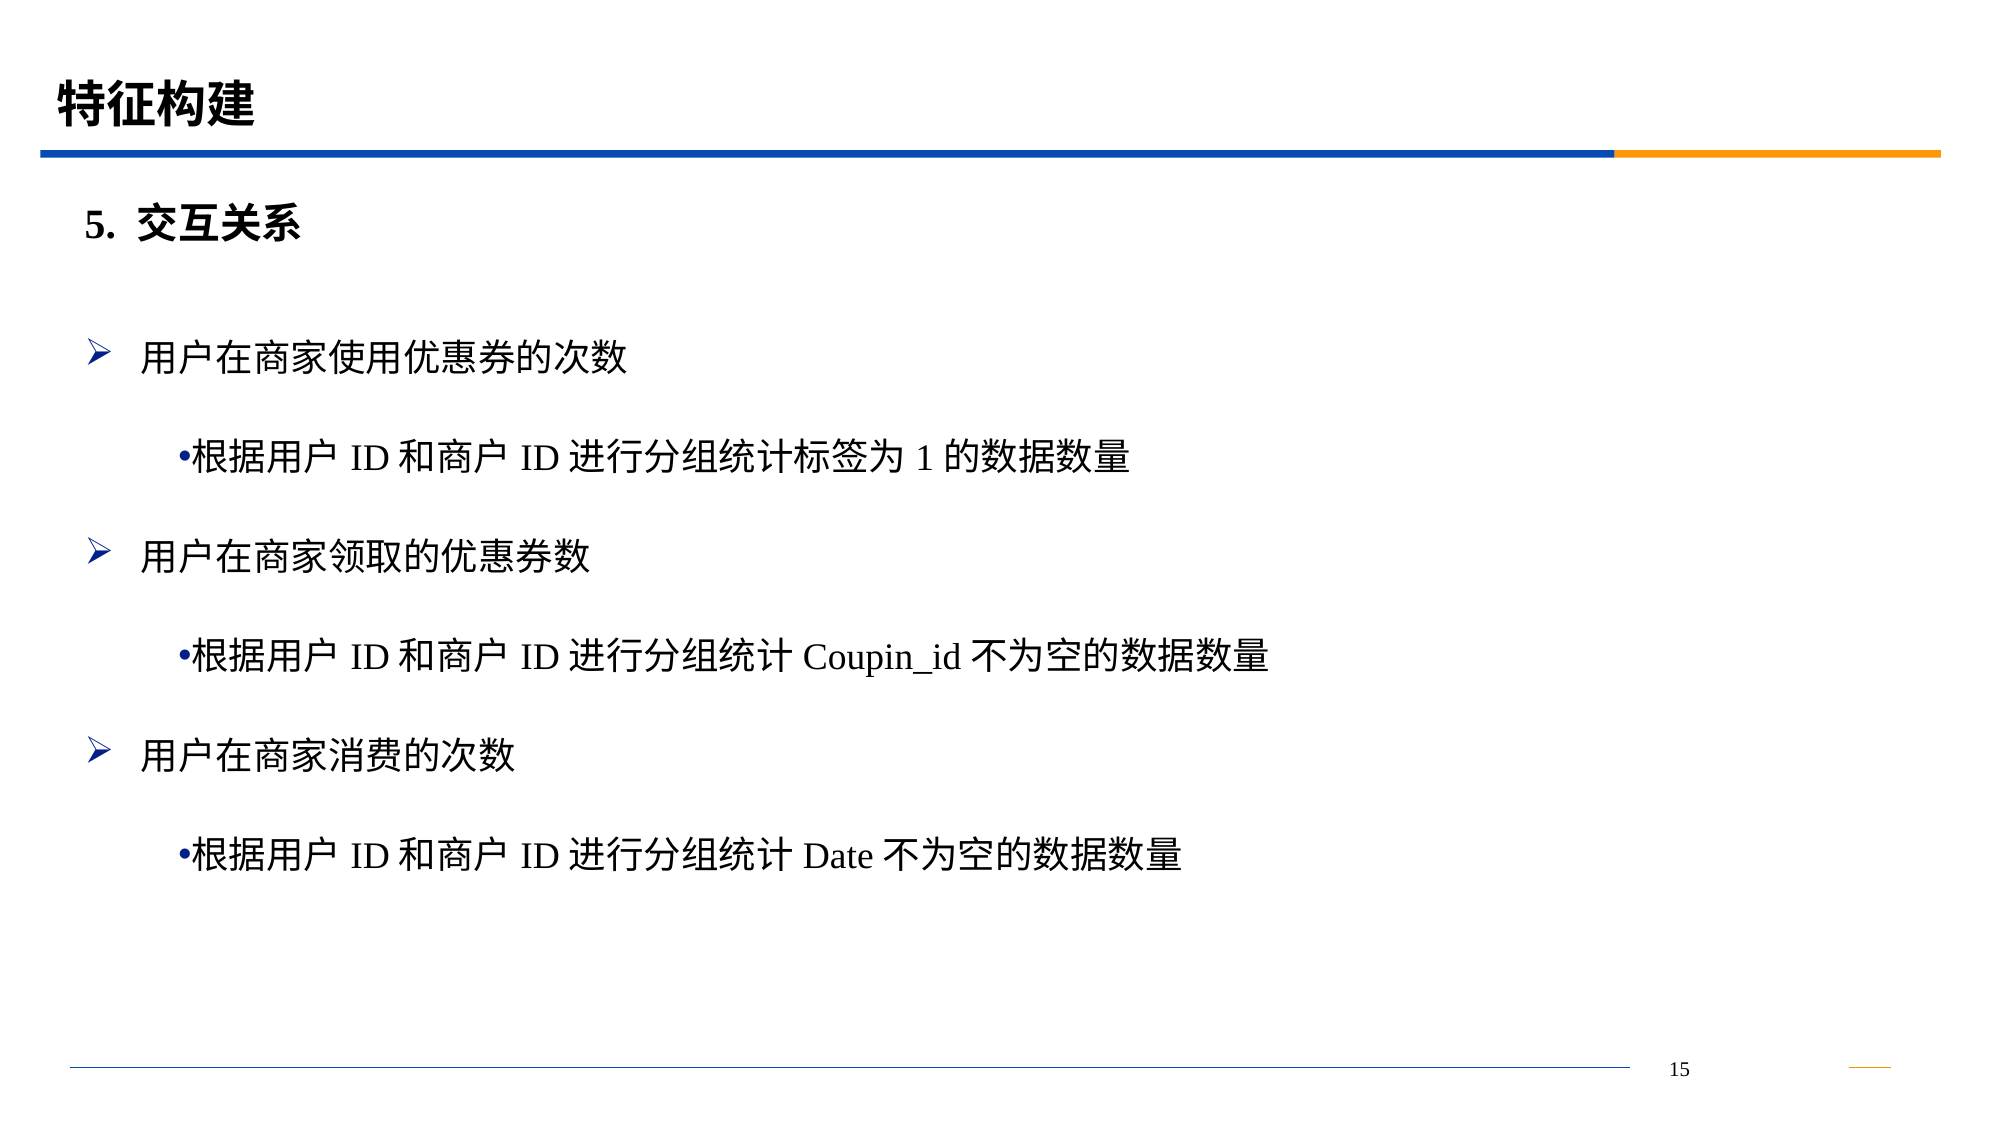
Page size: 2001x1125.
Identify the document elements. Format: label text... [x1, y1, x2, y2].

list 用户在商家使用优惠券的次数 根据用户ID和商户ID进行分组统计标签为1的数据数量 用户在商家领取的优惠券数 根据用户ID和商户ID进行分组统计Coupin_id不为空的数据数量 用户在商家消费的次数 根据用户ID和商户ID进行分组统计Date不为空的数据数量 [69, 281, 1892, 993]
title 特征构建 [41, 58, 1842, 146]
list 5. 交互关系 [69, 186, 1892, 257]
